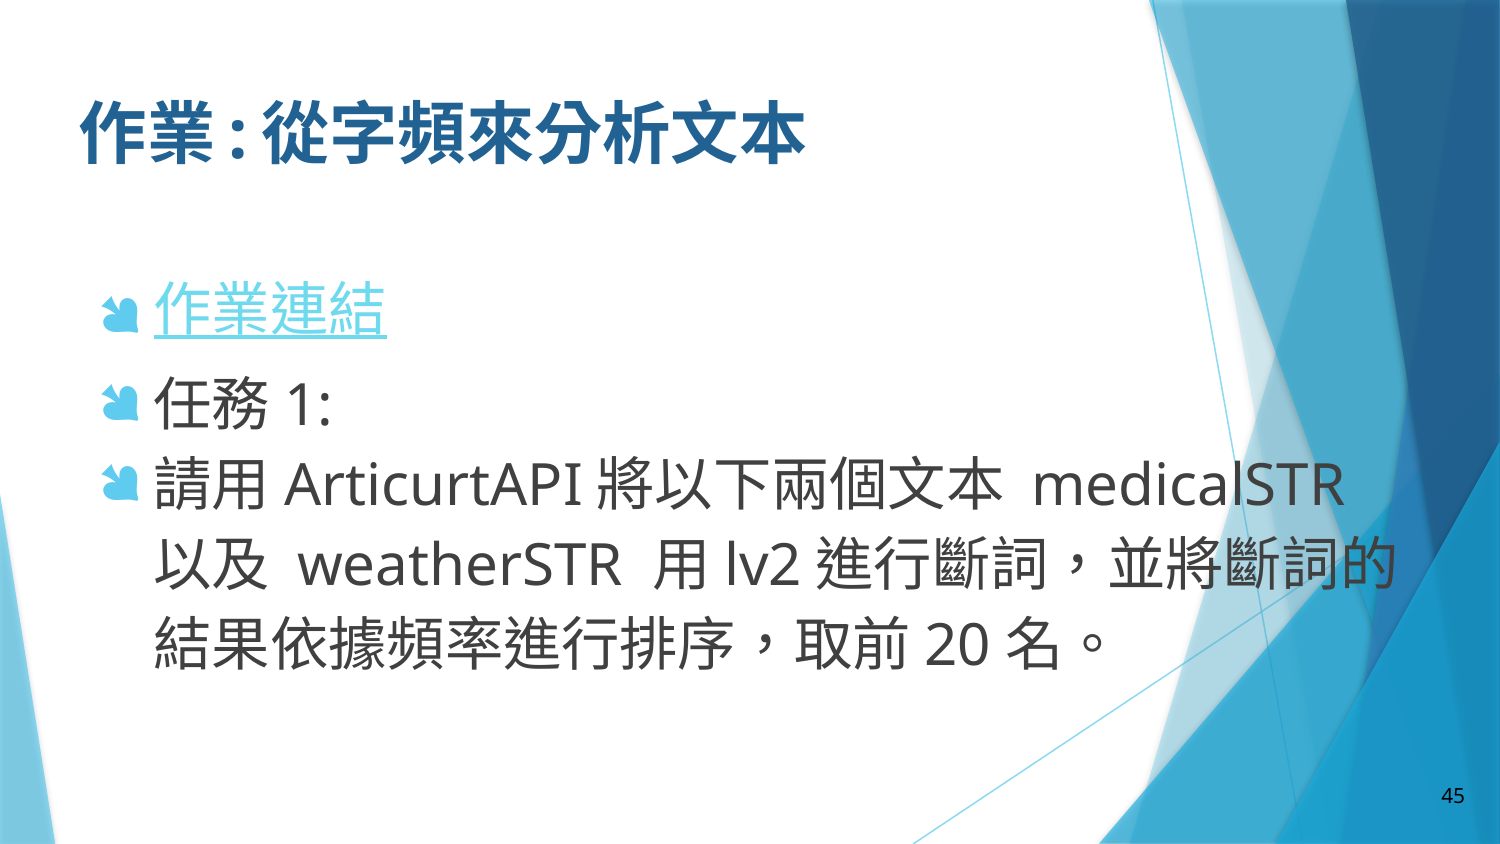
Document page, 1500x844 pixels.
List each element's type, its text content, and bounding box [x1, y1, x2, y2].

title 作業:從字頻來分析文本 [63, 75, 1437, 188]
list 作業連結 任務1: 請用ArticurtAPI將以下兩個文本 medicalSTR 以及 weatherSTR 用lv2進行斷詞，並將斷詞的結果依據頻率進行排序，取前20名。 [63, 244, 1437, 750]
slide_number 45 [1389, 764, 1480, 830]
